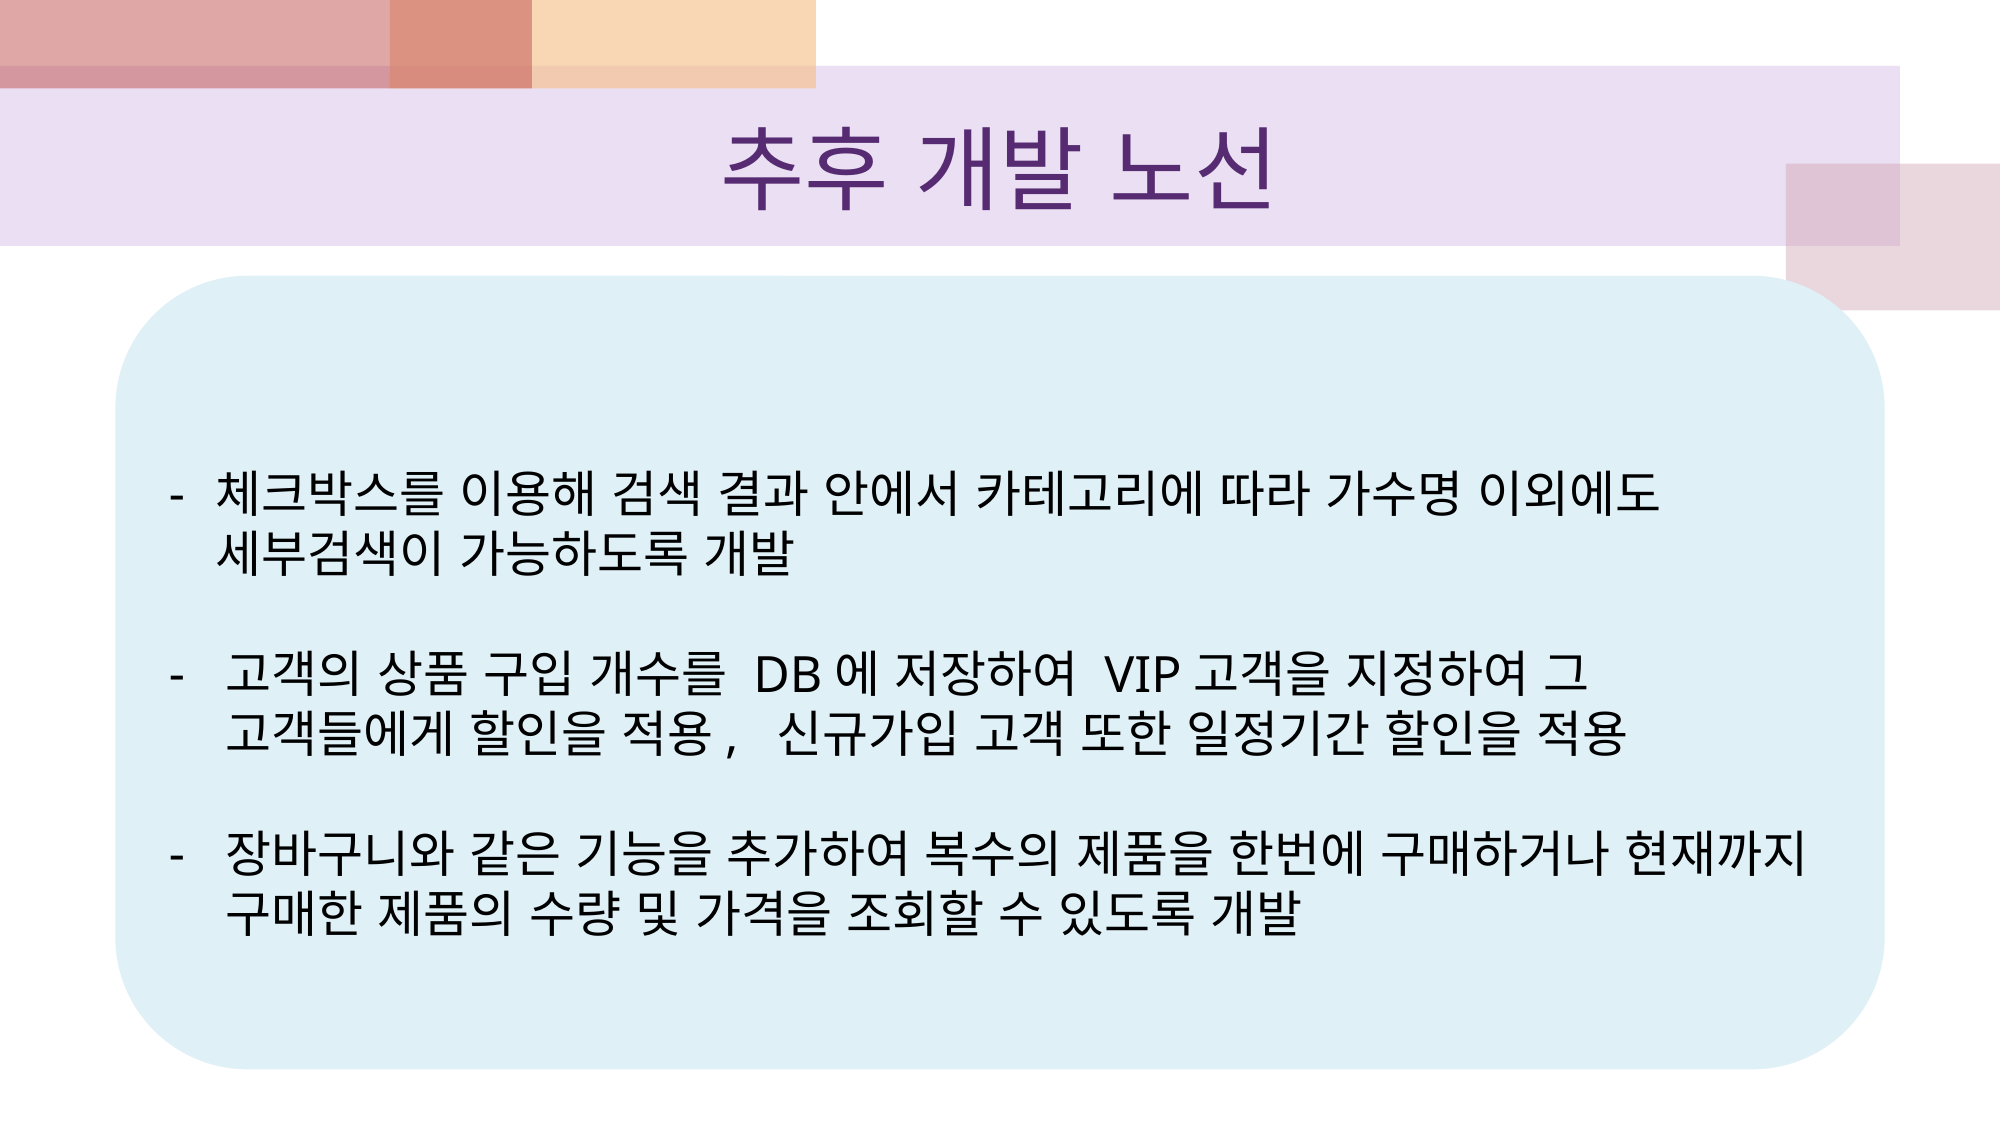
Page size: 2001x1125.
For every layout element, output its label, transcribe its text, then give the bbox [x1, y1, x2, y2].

text_box 체크박스를 이용해 검색 결과 안에서 카테고리에 따라 가수명 이외에도 세부검색이 가능하도록 개발 고객의 상품 구입 개수를 DB에 저장하여 VIP고객을 지정하여 그 고객들에게 할인을 적용, 신규가입 고객 또한 일정기간 할인을 적용 장바구니와 같은 기능을 추가하여 복수의 제품을 한번에 구매하거나 현재까지 구매한 제품의 수량 및 가격을 조회할 수 있도록 개발 [115, 275, 1885, 1070]
title 추후 개발 노선 [99, 88, 1900, 246]
